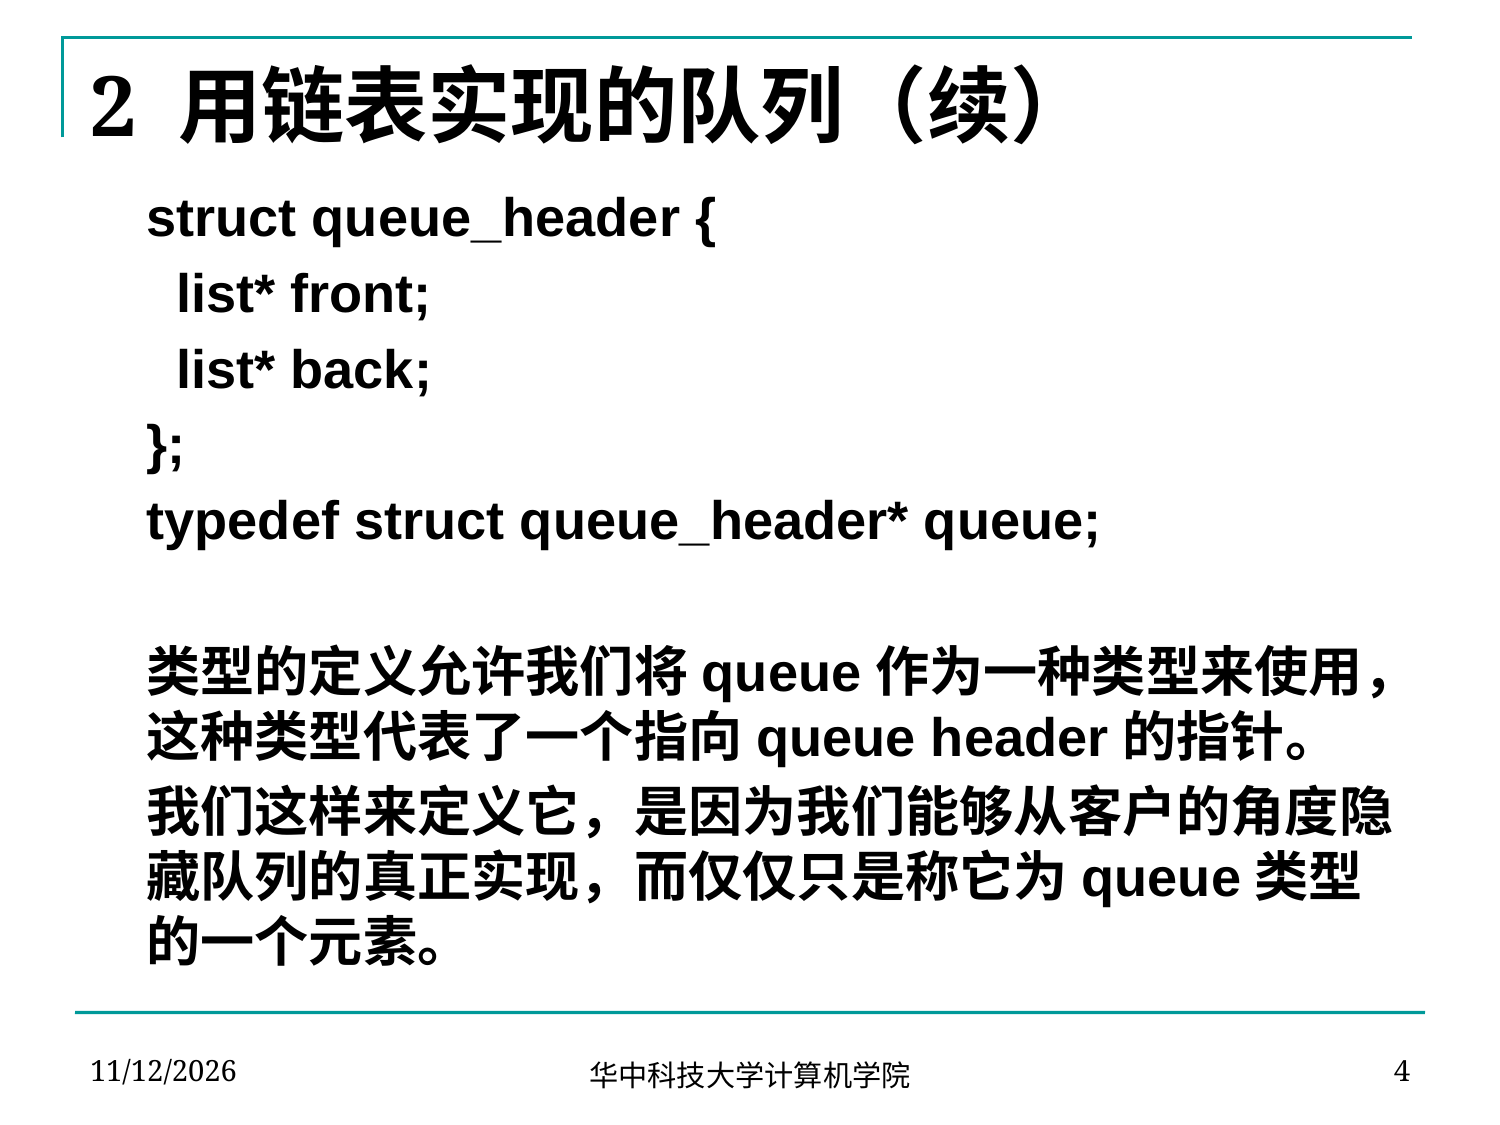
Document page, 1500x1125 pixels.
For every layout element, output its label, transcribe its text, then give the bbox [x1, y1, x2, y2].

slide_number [75, 1024, 425, 1100]
slide_number 4 [1074, 1024, 1425, 1100]
list struct queue_header { list* front; list* back; }; typedef struct queue_header* queue; 类型的定义允许我们将queue作为一种类型来使用，这种类型代表了一个指向queue header的指针。 我们这样来定义它，是因为我们能够从客户的角度隐藏队列的真正实现，而仅仅只是称它为queue类型的一个元素。 [75, 174, 1425, 1006]
footer 华中科技大学计算机学院 [512, 1025, 988, 1100]
title 2 用链表实现的队列（续） [75, 45, 1425, 174]
